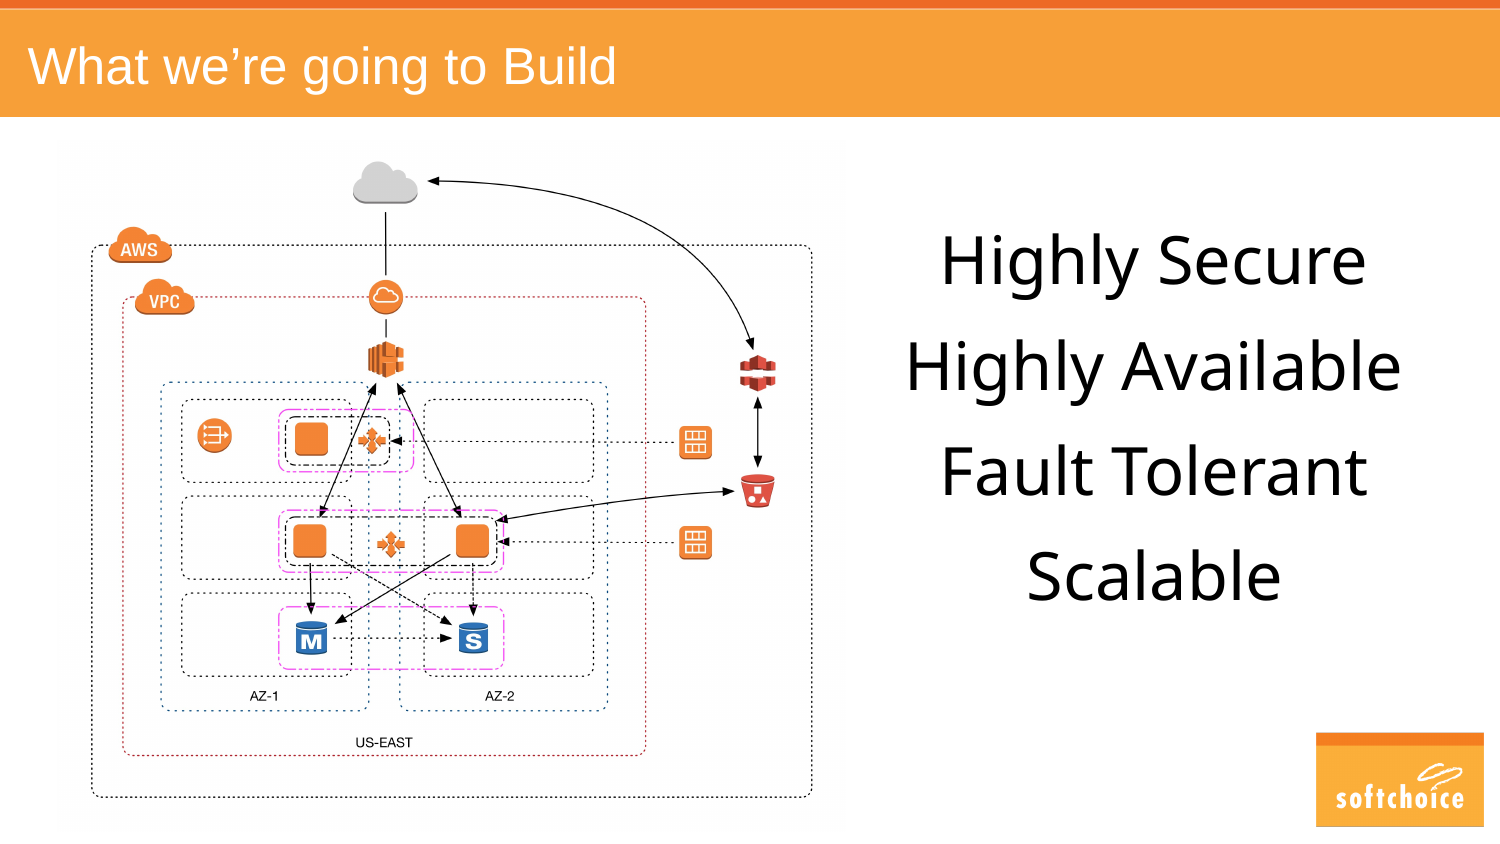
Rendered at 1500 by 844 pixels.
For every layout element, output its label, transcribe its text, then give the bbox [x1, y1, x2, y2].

picture [57, 139, 847, 833]
text_box Highly Secure [932, 210, 1377, 306]
text_box Highly Available [896, 315, 1412, 411]
picture [1316, 731, 1484, 827]
text_box Fault Tolerant [932, 421, 1377, 516]
text_box Scalable [1019, 526, 1292, 622]
title What we’re going to Build [19, 20, 1485, 106]
